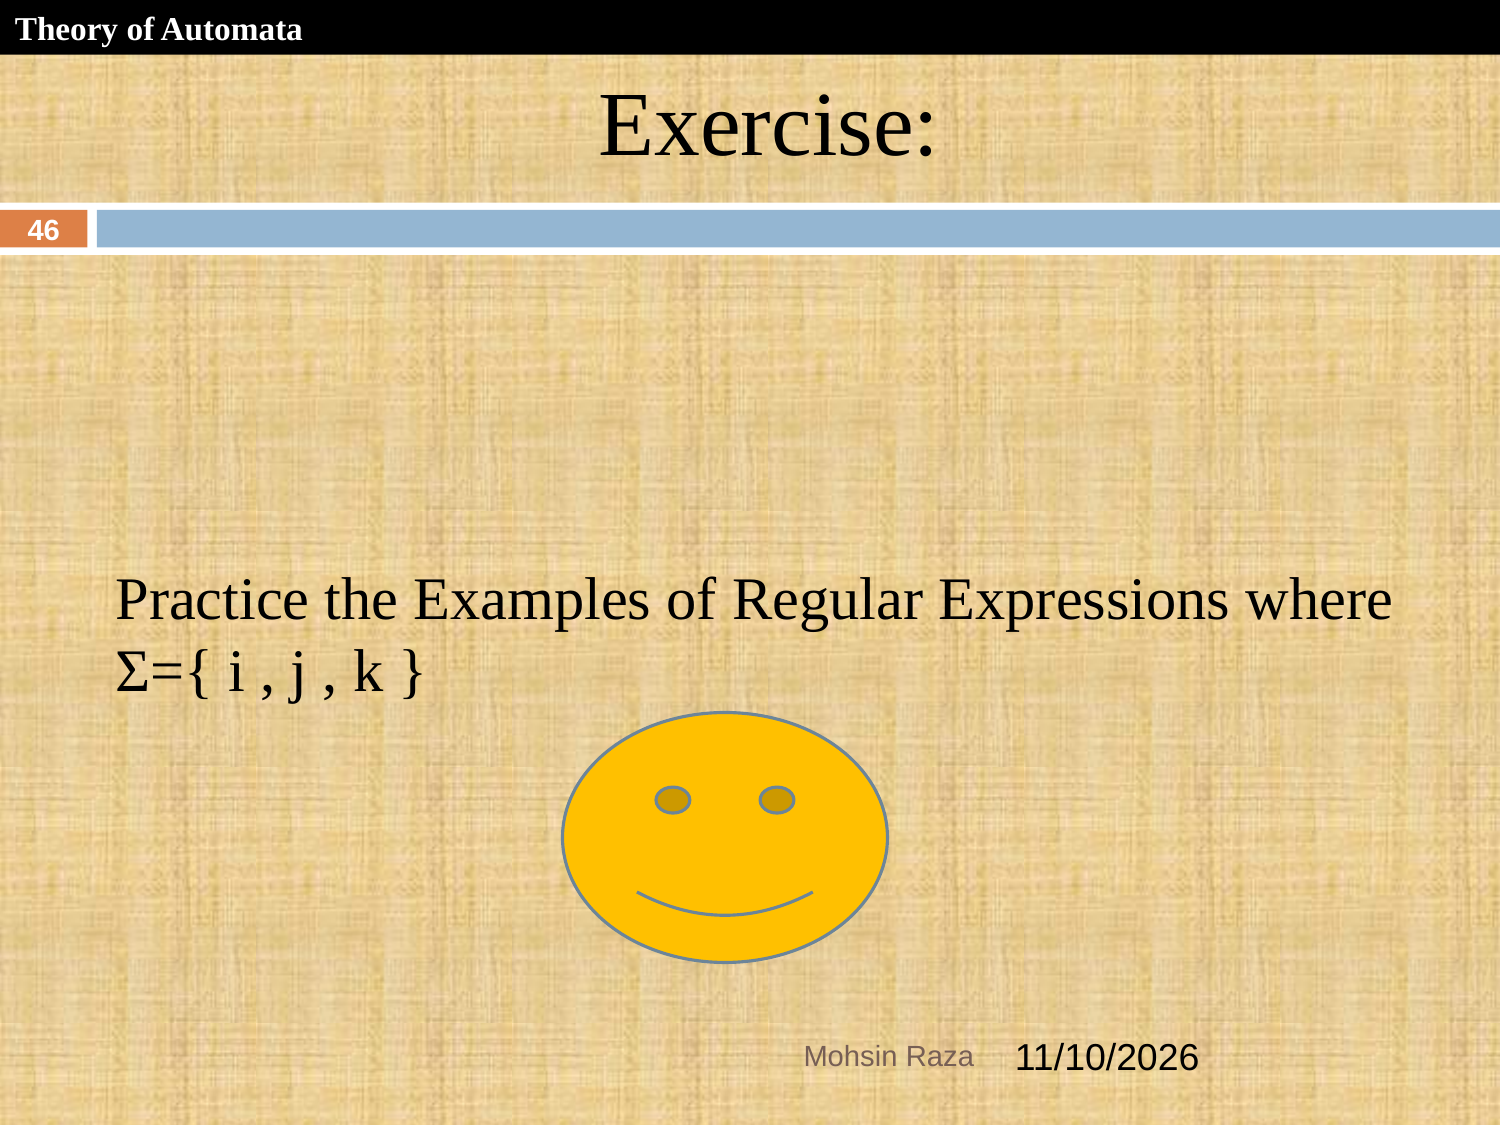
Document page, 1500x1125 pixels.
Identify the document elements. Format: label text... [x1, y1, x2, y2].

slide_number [999, 1024, 1438, 1086]
picture [0, 255, 1500, 1125]
slide_number 46 [0, 208, 88, 249]
picture [0, 55, 1500, 202]
list Practice the Examples of Regular Expressions where Σ={ i , j , k } [100, 262, 1439, 1001]
footer Mohsin Raza [99, 1024, 990, 1086]
text_box [562, 712, 888, 963]
text_box Theory of Automata [0, 0, 1500, 55]
title Exercise: [100, 55, 1439, 201]
